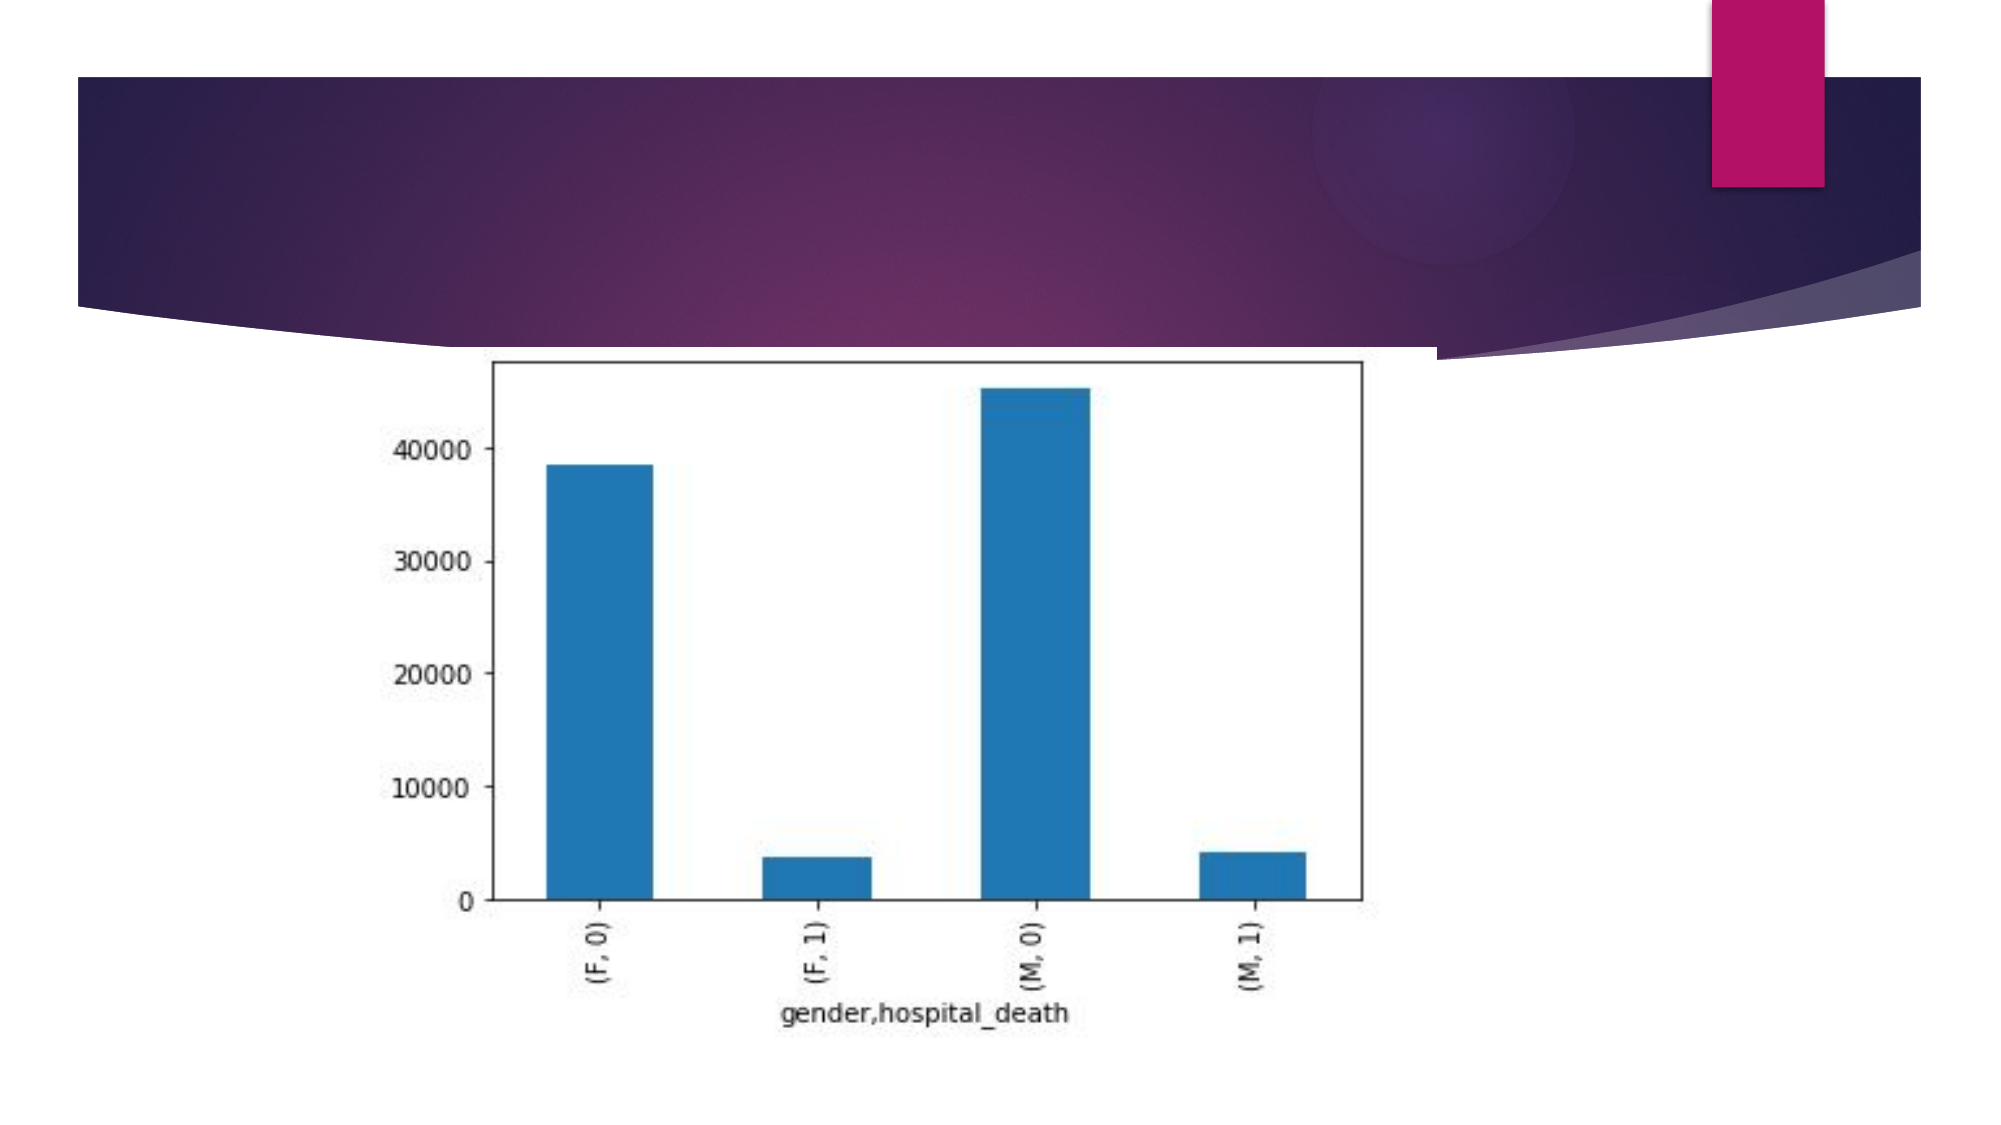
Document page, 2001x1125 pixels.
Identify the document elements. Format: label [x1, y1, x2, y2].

list [360, 347, 1437, 1065]
